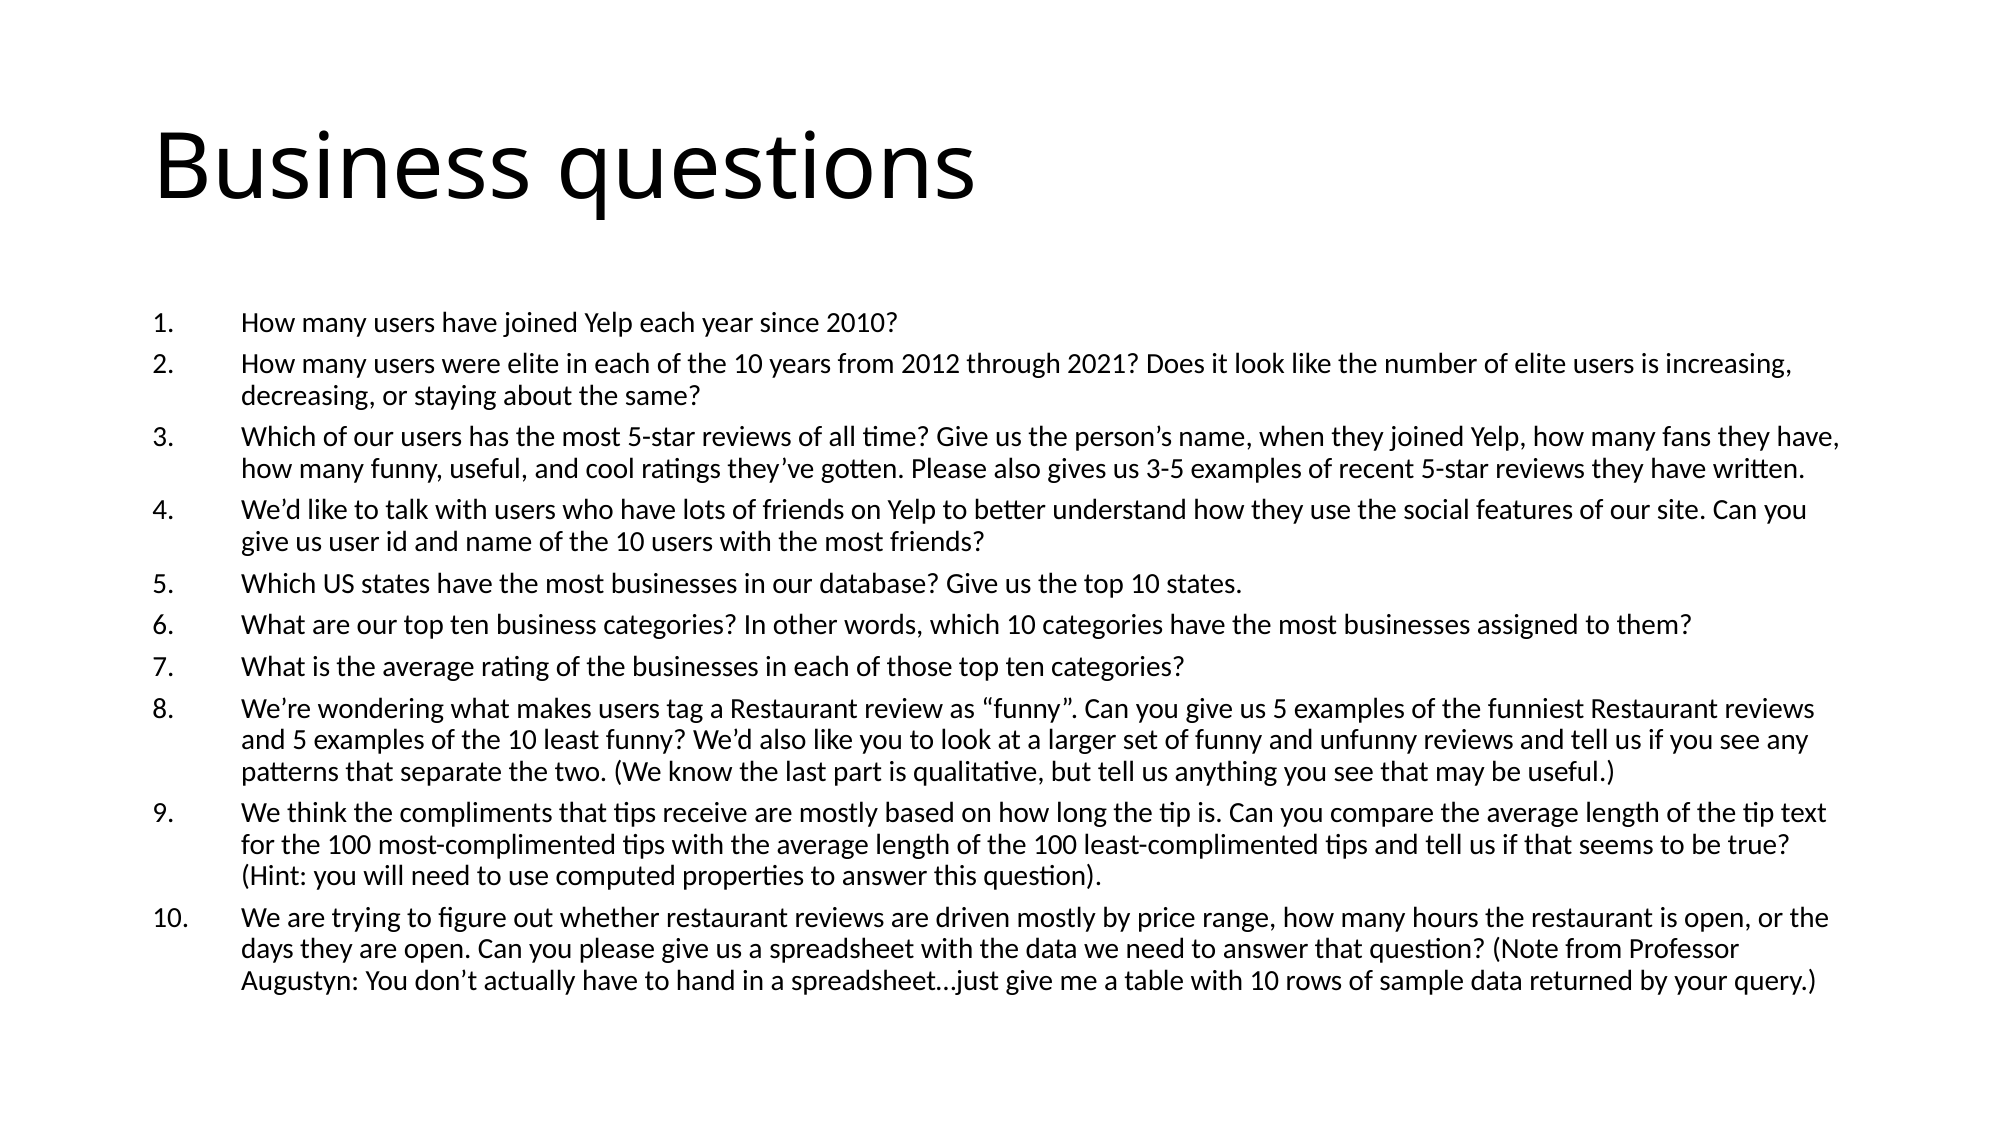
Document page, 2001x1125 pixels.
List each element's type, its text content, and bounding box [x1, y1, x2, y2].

list How many users have joined Yelp each year since 2010? How many users were elite in each of the 10 years from 2012 through 2021? Does it look like the number of elite users is increasing, decreasing, or staying about the same? Which of our users has the most 5-star reviews of all time? Give us the person’s name, when they joined Yelp, how many fans they have, how many funny, useful, and cool ratings they’ve gotten. Please also gives us 3-5 examples of recent 5-star reviews they have written. We’d like to talk with users who have lots of friends on Yelp to better understand how they use the social features of our site. Can you give us user id and name of the 10 users with the most friends? Which US states have the most businesses in our database? Give us the top 10 states. What are our top ten business categories? In other words, which 10 categories have the most businesses assigned to them? What is the average rating of the businesses in each of those top ten categories? We’re wondering what makes users tag a Restaurant review as “funny”. Can you give us 5 examples of the funniest Restaurant reviews and 5 examples of the 10 least funny? We’d also like you to look at a larger set of funny and unfunny reviews and tell us if you see any patterns that separate the two. (We know the last part is qualitative, but tell us anything you see that may be useful.) We think the compliments that tips receive are mostly based on how long the tip is. Can you compare the average length of the tip text for the 100 most-complimented tips with the average length of the 100 least-complimented tips and tell us if that seems to be true? (Hint: you will need to use computed properties to answer this question). We are trying to figure out whether restaurant reviews are driven mostly by price range, how many hours the restaurant is open, or the days they are open. Can you please give us a spreadsheet with the data we need to answer that question? (Note from Professor Augustyn: You don’t actually have to hand in a spreadsheet…just give me a table with 10 rows of sample data returned by your query.) [137, 299, 1863, 1014]
title Business questions [137, 59, 1863, 278]
